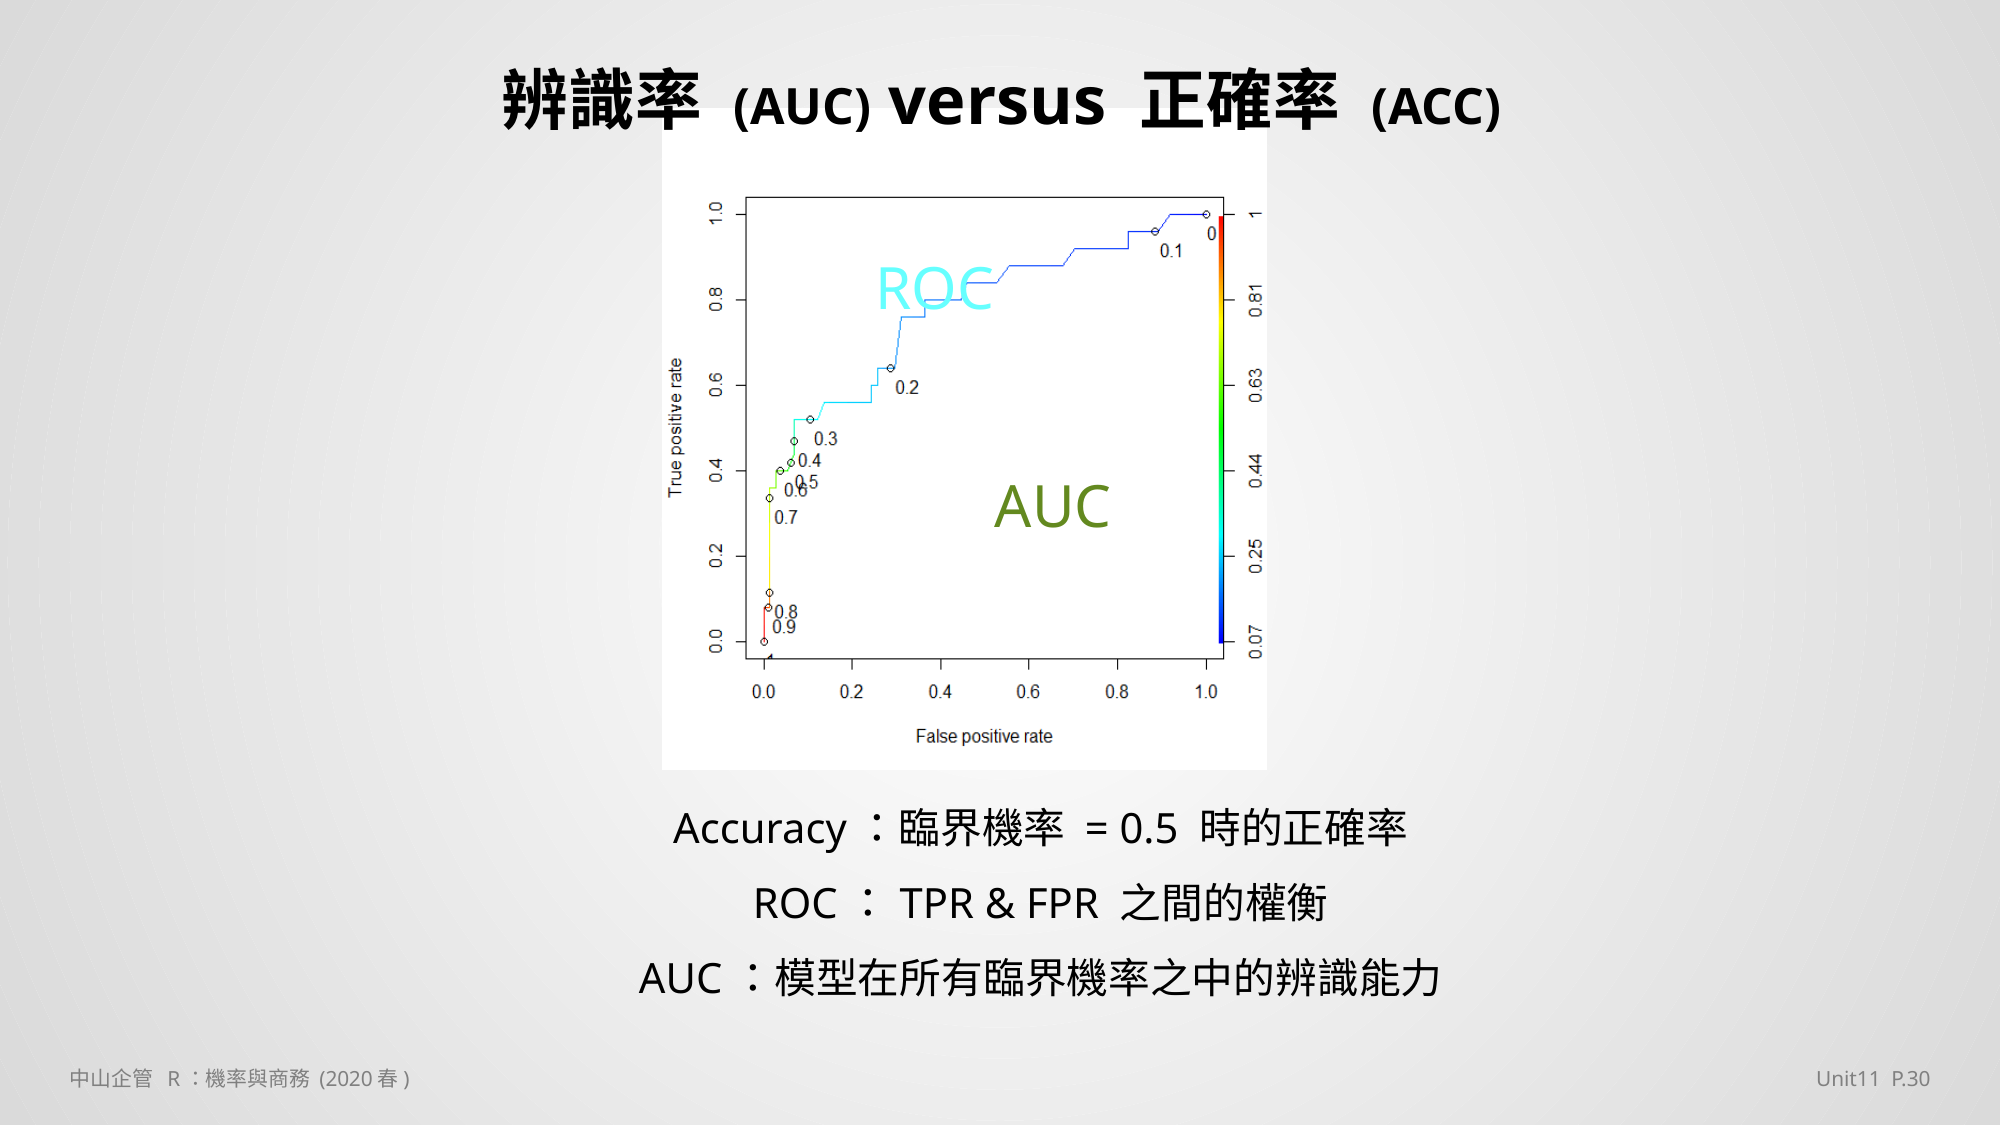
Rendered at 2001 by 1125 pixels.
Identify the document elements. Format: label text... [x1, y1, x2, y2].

picture [662, 108, 1267, 770]
text_box Accuracy：臨界機率 = 0.5 時的正確率 ROC：TPR & FPR 之間的權衡 AUC：模型在所有臨界機率之中的辨識能力 [624, 769, 1458, 1010]
text_box 辨識率 (AUC) versus 正確率 (ACC) [350, 50, 1653, 146]
